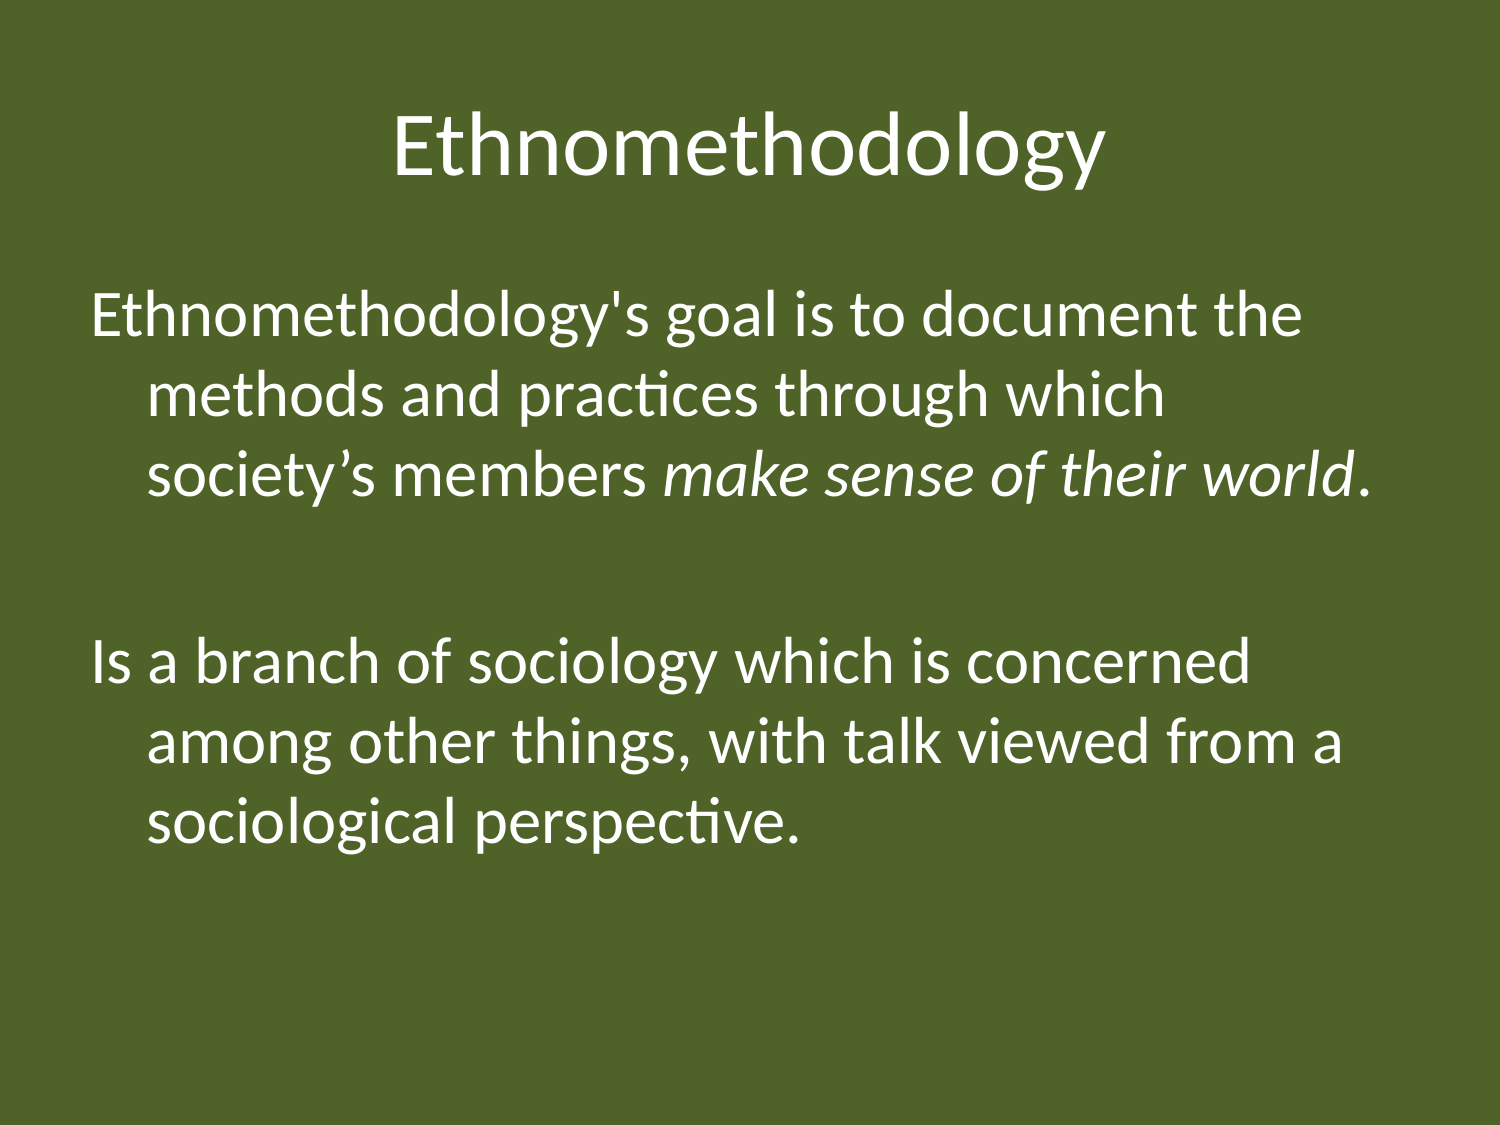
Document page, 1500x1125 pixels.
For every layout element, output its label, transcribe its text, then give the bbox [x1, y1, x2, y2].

list Ethnomethodology's goal is to document the methods and practices through which society’s members make sense of their world. Is a branch of sociology which is concerned among other things, with talk viewed from a sociological perspective. [75, 262, 1425, 1005]
title Ethnomethodology [75, 45, 1425, 233]
